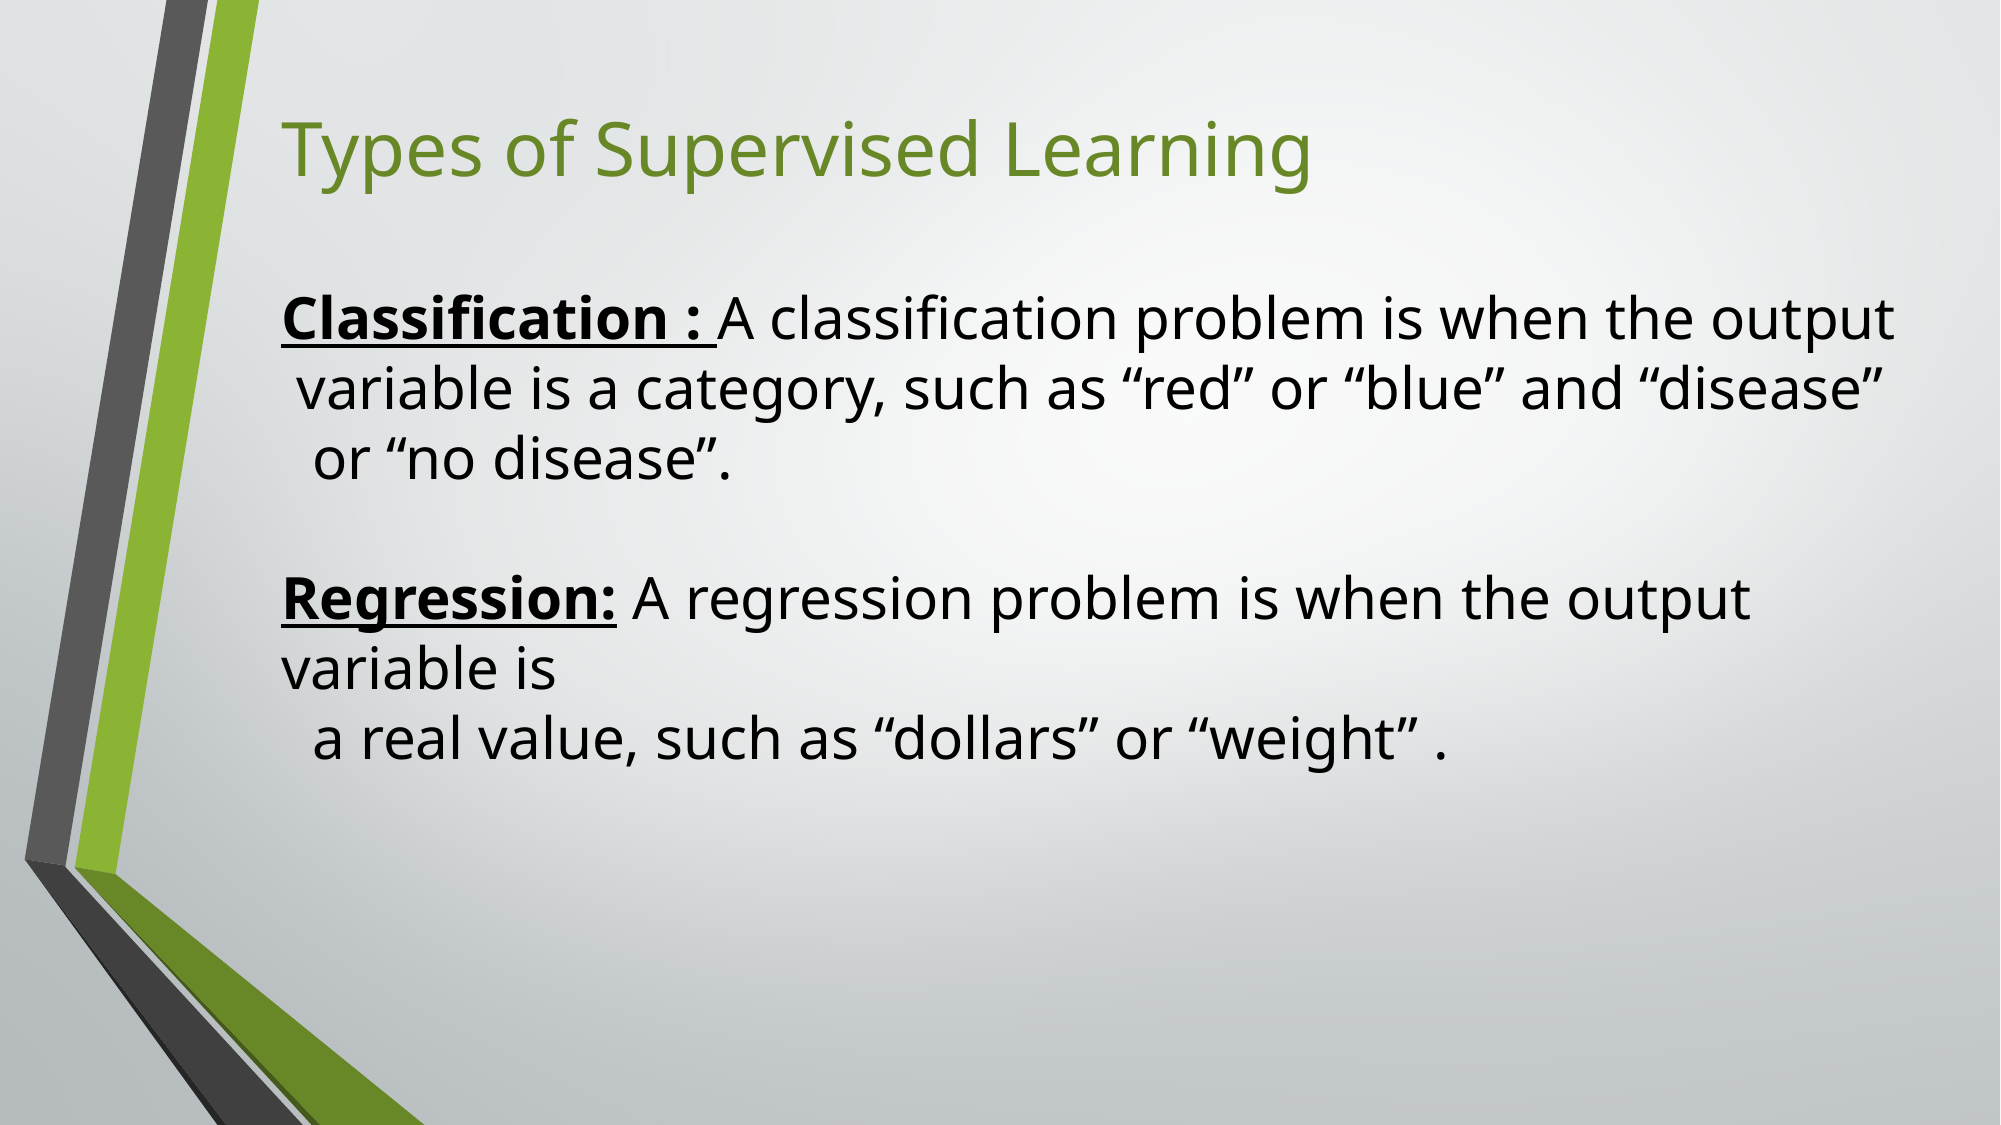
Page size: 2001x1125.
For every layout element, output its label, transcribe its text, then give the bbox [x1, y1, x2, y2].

text_box Types of Supervised Learning Classification : A classification problem is when the output variable is a category, such as “red” or “blue” and “disease” or “no disease”. Regression: A regression problem is when the output variable is a real value, such as “dollars” or “weight” . [266, 93, 1943, 779]
